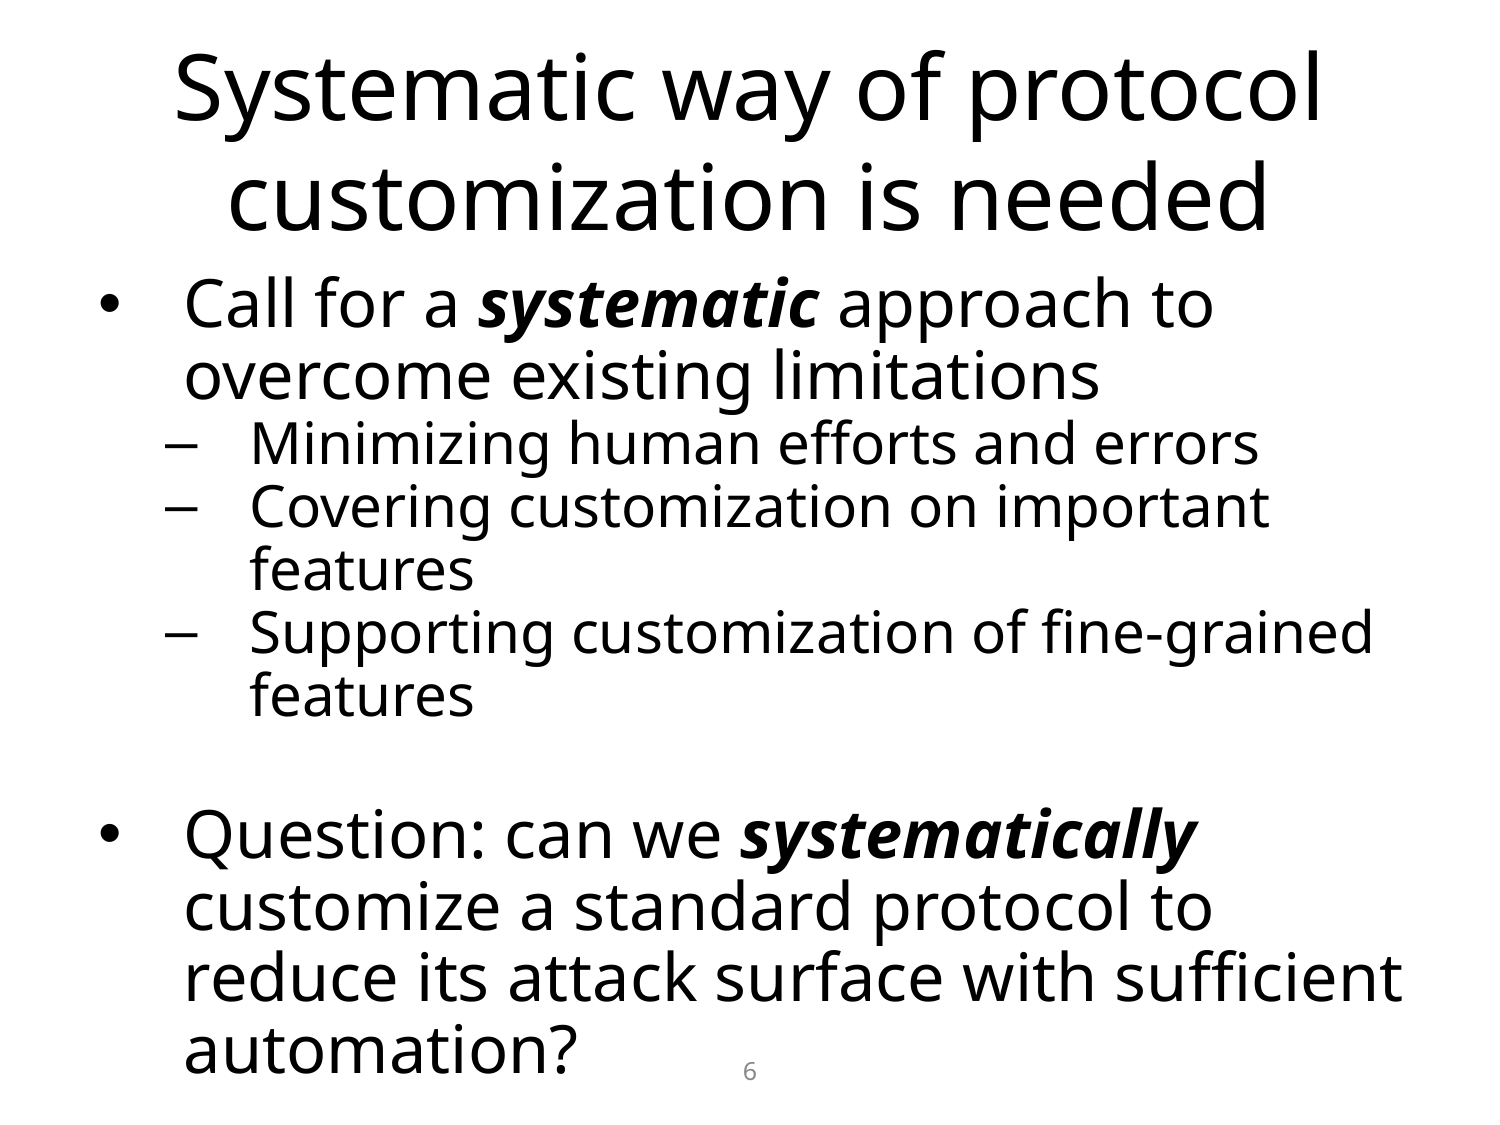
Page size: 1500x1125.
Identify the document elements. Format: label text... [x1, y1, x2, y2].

title Systematic way of protocol customization is needed [75, 45, 1425, 233]
list Call for a systematic approach to overcome existing limitations Minimizing human efforts and errors Covering customization on important features Supporting customization of fine-grained features Question: can we systematically customize a standard protocol to reduce its attack surface with sufficient automation? [75, 262, 1425, 1016]
slide_number 6 [75, 1042, 1425, 1103]
